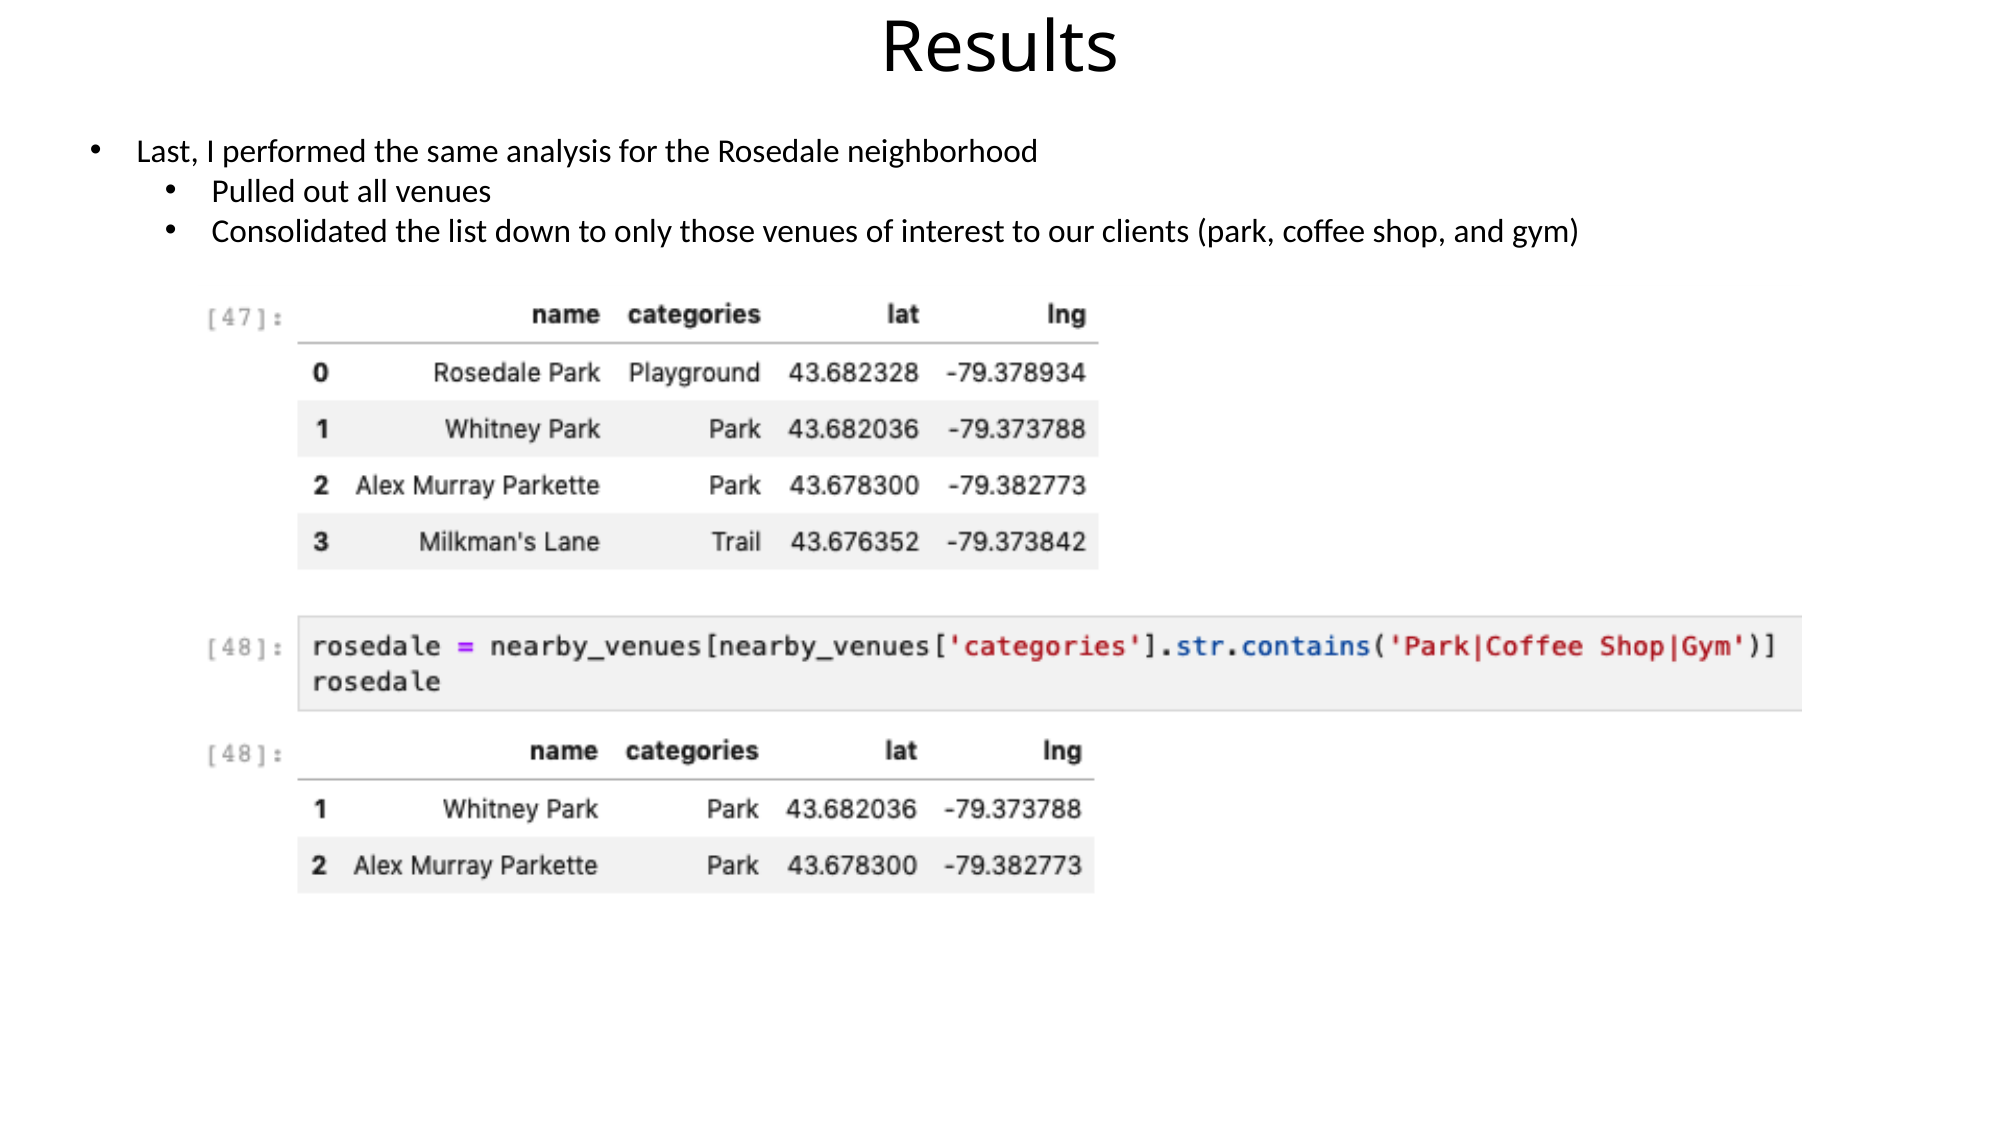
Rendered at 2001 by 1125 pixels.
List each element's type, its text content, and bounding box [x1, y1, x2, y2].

text_box Last, I performed the same analysis for the Rosedale neighborhood Pulled out all venues Consolidated the list down to only those venues of interest to our clients (park, coffee shop, and gym) [0, 121, 1980, 257]
picture [198, 284, 1802, 923]
title Results [0, 3, 2000, 95]
